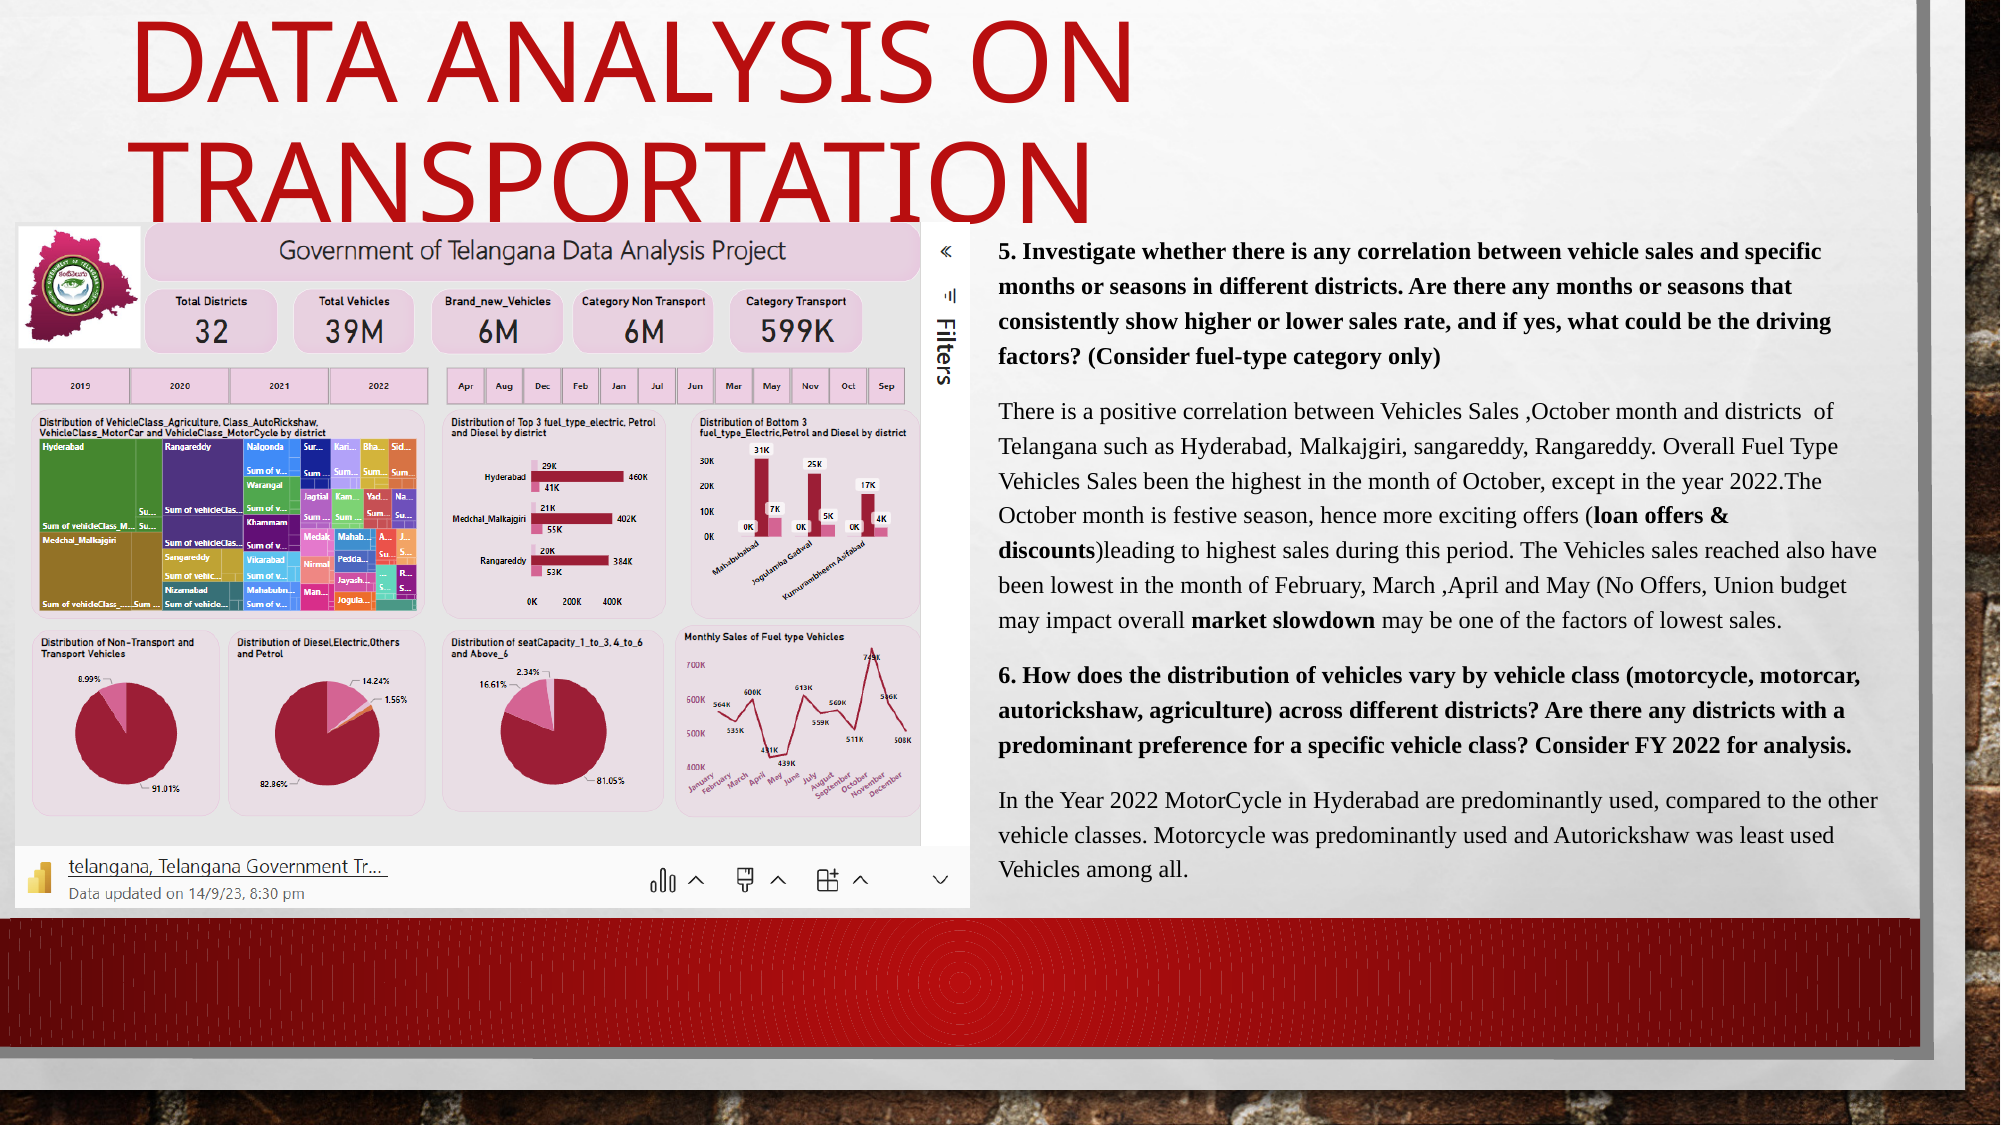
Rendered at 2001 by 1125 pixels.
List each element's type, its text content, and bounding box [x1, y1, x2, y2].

title Data Analysis On Transportation [112, 45, 1818, 208]
picture [15, 222, 970, 908]
list 5. Investigate whether there is any correlation between vehicle sales and specific months or seasons in different districts. Are there any months or seasons that consistently show higher or lower sales rate, and if yes, what could be the driving factors? (Consider fuel-type category only) There is a positive correlation between Vehicles Sales ,October month and districts of Telangana such as Hyderabad, Malkajgiri, sangareddy, Rangareddy. Overall Fuel Type Vehicles Sales been the highest in the month of October, except in the year 2022.The October month is festive season, hence more exciting offers (loan offers & discounts)leading to highest sales during this period. The Vehicles sales reached also have been lowest in the month of February, March ,April and May (No Offers, Union budget may impact overall market slowdown may be one of the factors of lowest sales. 6. How does the distribution of vehicles vary by vehicle class (motorcycle, motorcar, autorickshaw, agriculture) across different districts? Are there any districts with a predominant preference for a specific vehicle class? Consider FY 2022 for analysis. In the Year 2022 MotorCycle in Hyderabad are predominantly used, compared to the other vehicle classes. Motorcycle was predominantly used and Autorickshaw was least used Vehicles among all. [983, 222, 1898, 918]
picture [0, 0, 2000, 1125]
